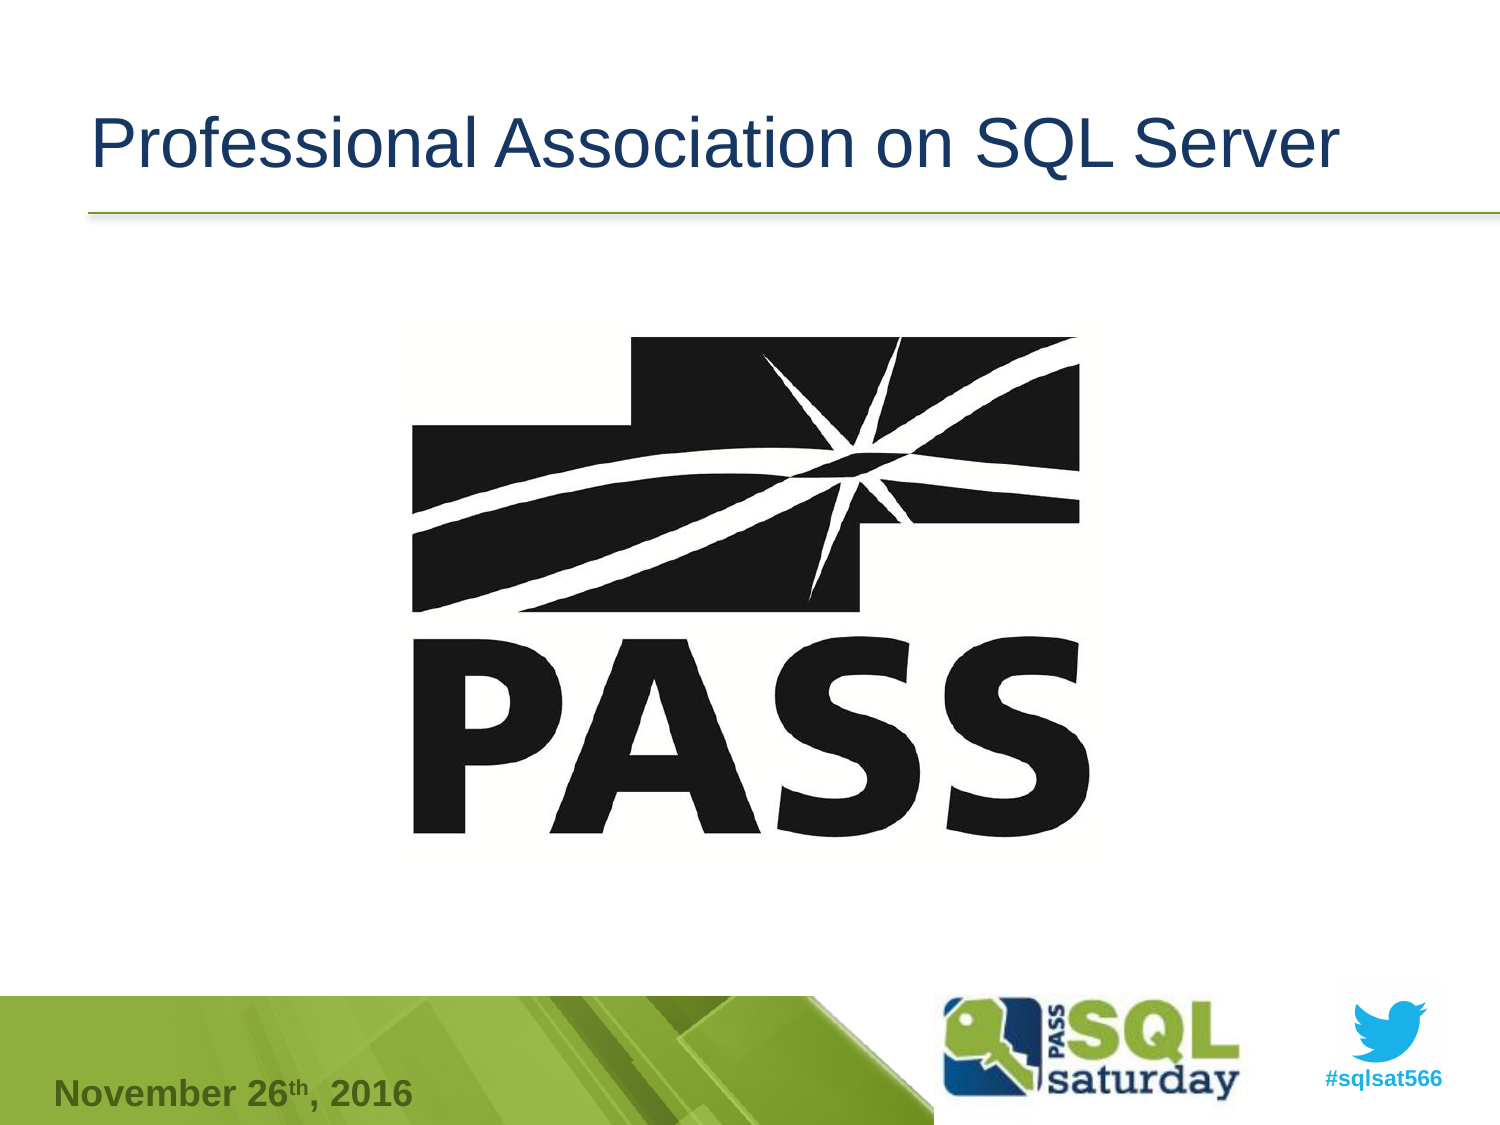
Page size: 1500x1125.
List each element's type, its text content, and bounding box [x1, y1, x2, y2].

picture [385, 309, 1115, 869]
picture [1354, 1076, 1359, 1084]
picture [1336, 978, 1443, 1085]
picture [0, 969, 1276, 1125]
title Professional Association on SQL Server [75, 45, 1425, 233]
